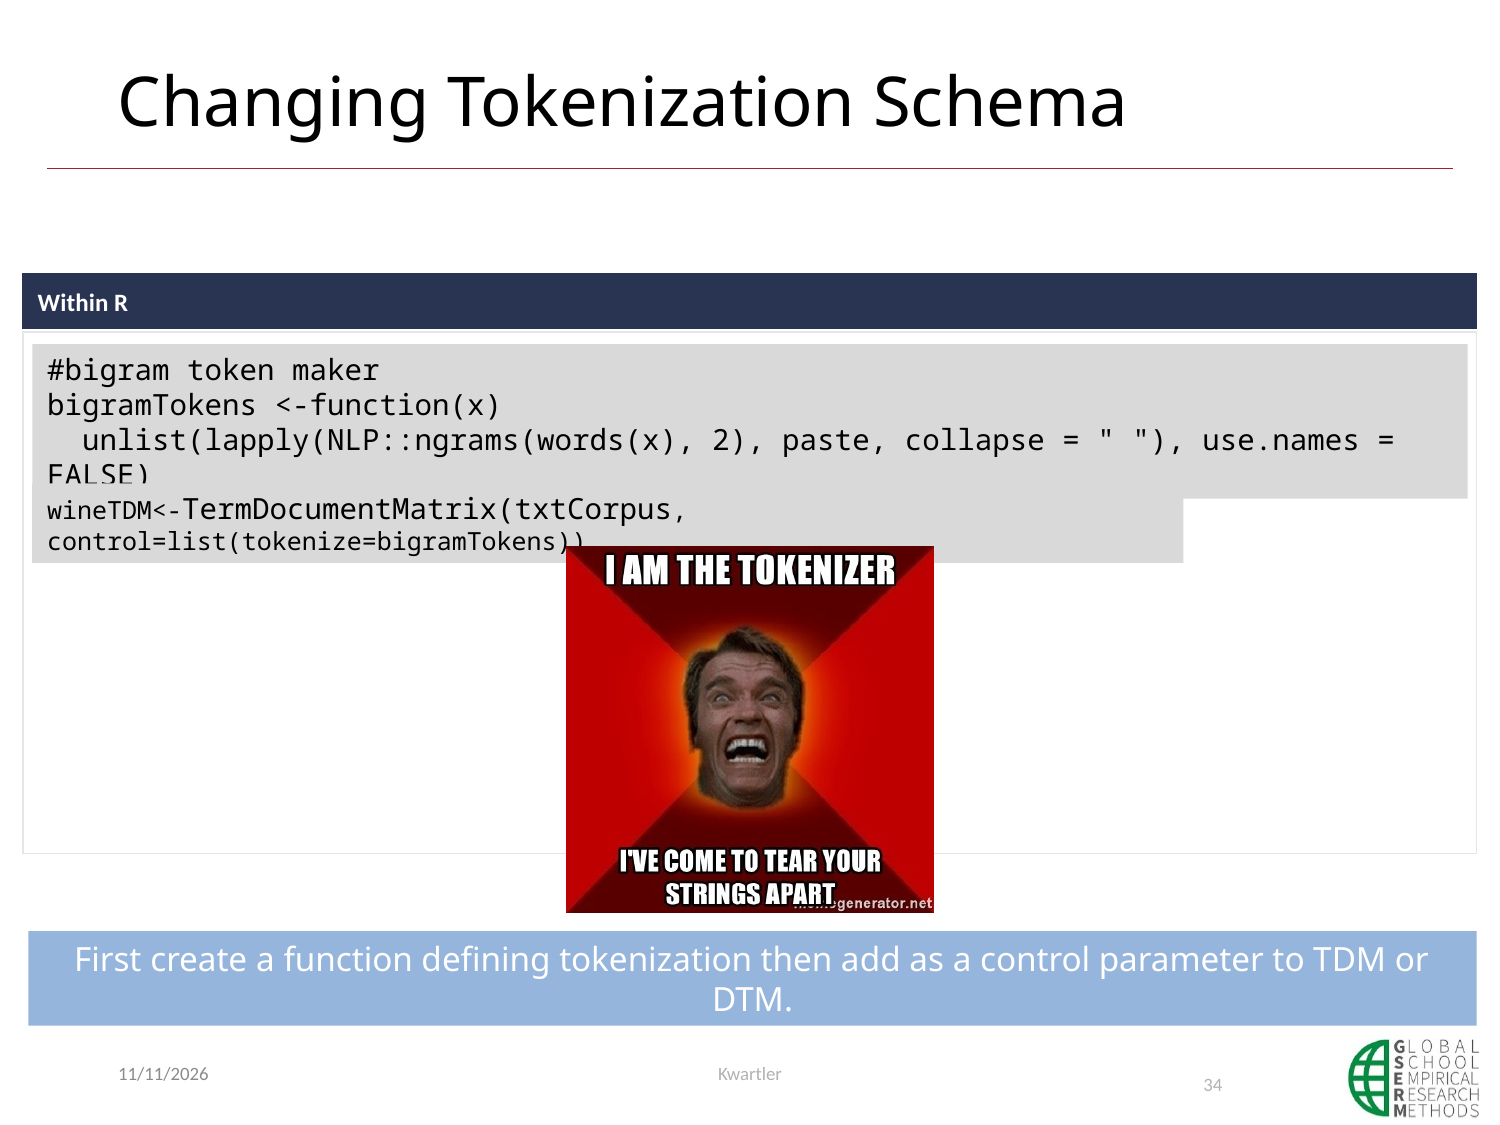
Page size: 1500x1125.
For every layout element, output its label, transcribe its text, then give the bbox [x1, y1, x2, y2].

picture [566, 546, 934, 913]
text_box Within R [22, 273, 1478, 329]
title Changing Tokenization Schema [103, 59, 1397, 157]
text_box wineTDM<-TermDocumentMatrix(txtCorpus, control=list(tokenize=bigramTokens)) [32, 483, 1184, 563]
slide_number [103, 1042, 441, 1103]
text_box [22, 331, 1478, 854]
picture [1342, 1031, 1500, 1120]
slide_number 34 [1188, 1042, 1330, 1103]
text_box First create a function defining tokenization then add as a control parameter to TDM or DTM. [28, 931, 1477, 1026]
footer Kwartler [496, 1042, 1004, 1103]
text_box #bigram token maker bigramTokens <-function(x) unlist(lapply(NLP::ngrams(words(x), 2), paste, collapse = " "), use.names = FALSE) [32, 344, 1468, 499]
